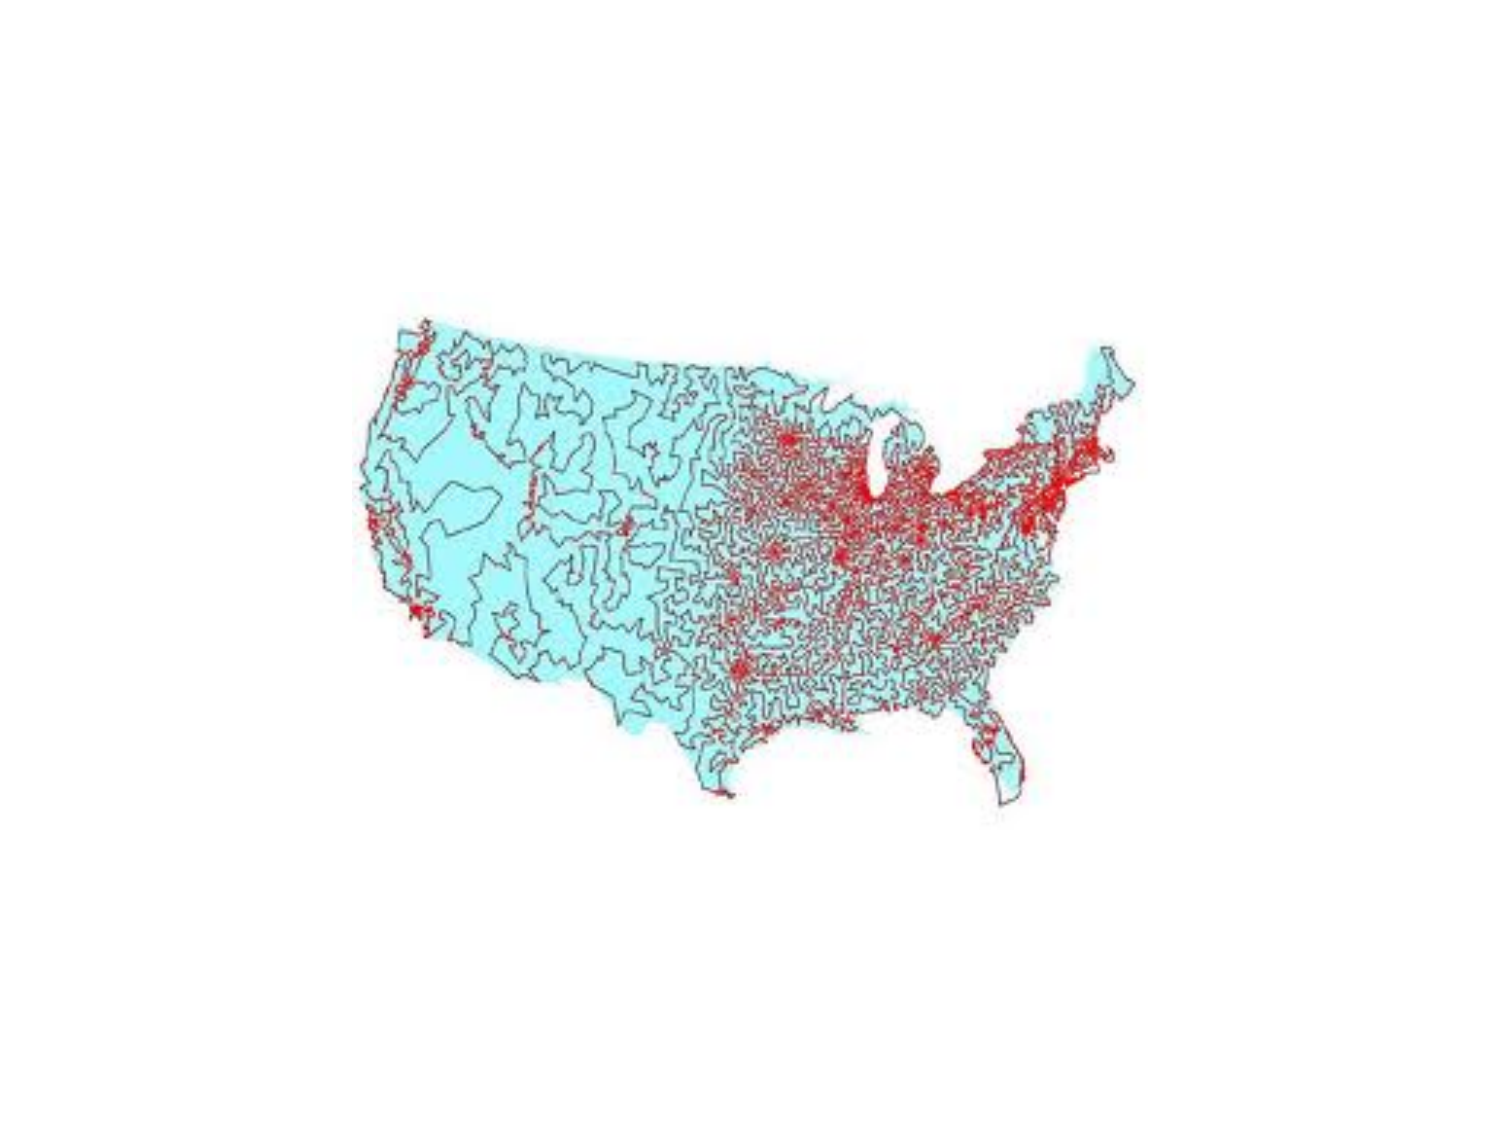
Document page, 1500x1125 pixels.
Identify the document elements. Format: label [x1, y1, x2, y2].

picture [351, 292, 1148, 833]
